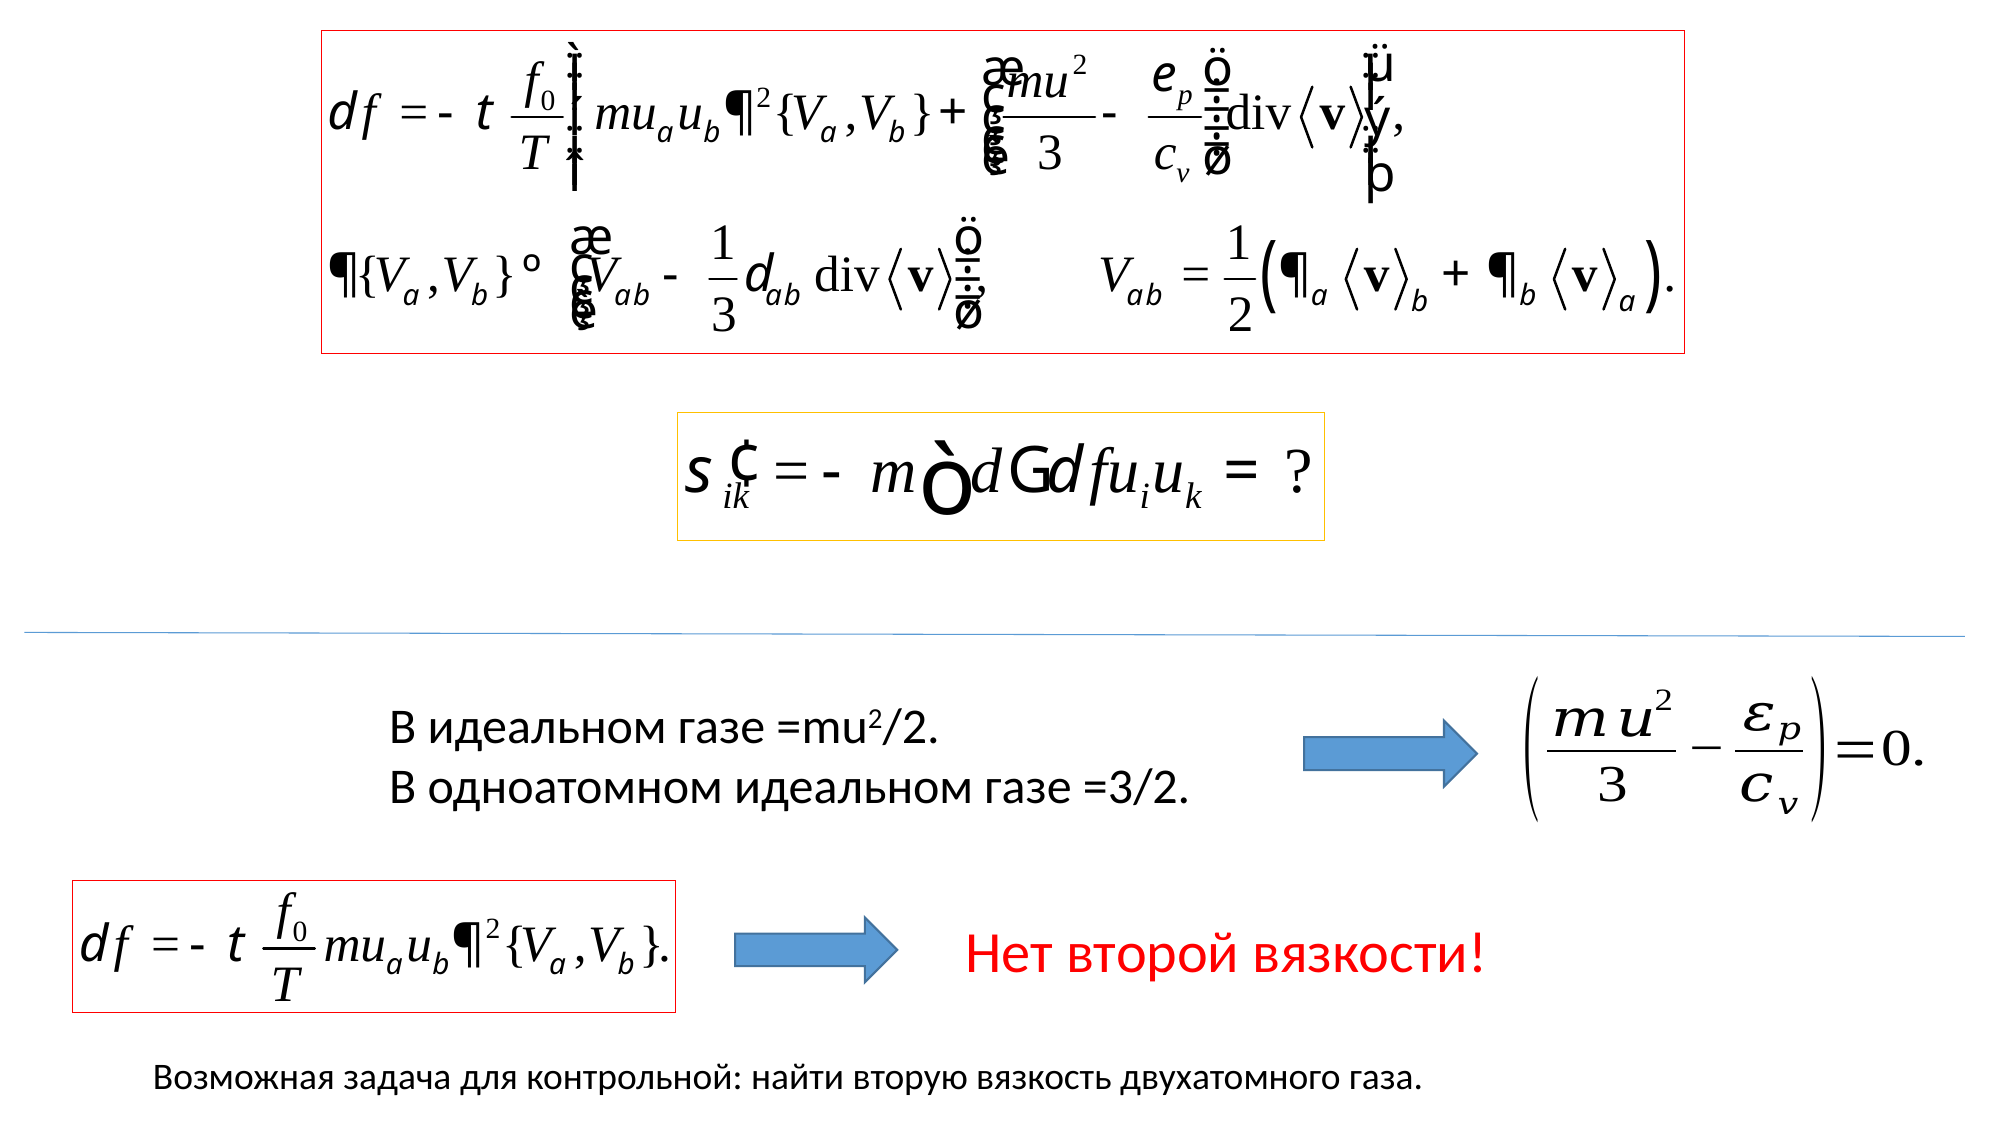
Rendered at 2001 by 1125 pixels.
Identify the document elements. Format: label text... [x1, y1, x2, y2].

text_box Нет второй вязкости! [950, 907, 1503, 992]
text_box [24, 632, 1965, 637]
text_box [1303, 718, 1479, 790]
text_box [677, 412, 1325, 541]
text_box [321, 30, 1685, 354]
text_box Возможная задача для контрольной: найти вторую вязкость двухатомного газа. [138, 1044, 1644, 1105]
text_box [734, 914, 899, 985]
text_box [72, 880, 676, 1013]
